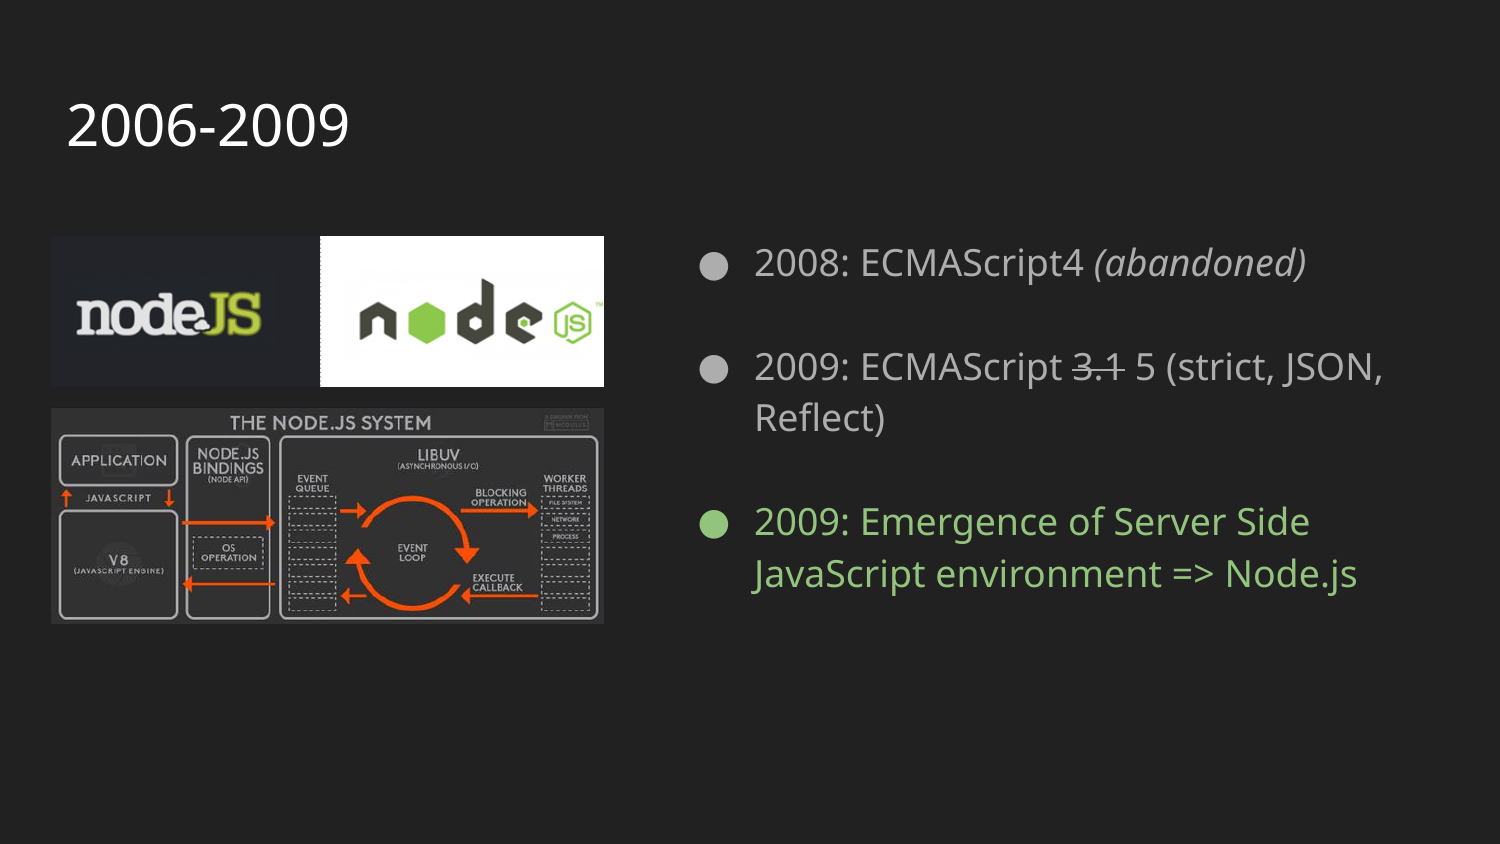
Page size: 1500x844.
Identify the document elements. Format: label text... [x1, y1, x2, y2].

picture [50, 407, 604, 625]
title 2006-2009 [51, 72, 1449, 167]
list 2008: ECMAScript4 (abandoned) 2009: ECMAScript 3.1 5 (strict, JSON, Reflect) 2009: Emergence of Server Side JavaScript environment => Node.js [664, 139, 1449, 700]
picture [50, 236, 604, 387]
